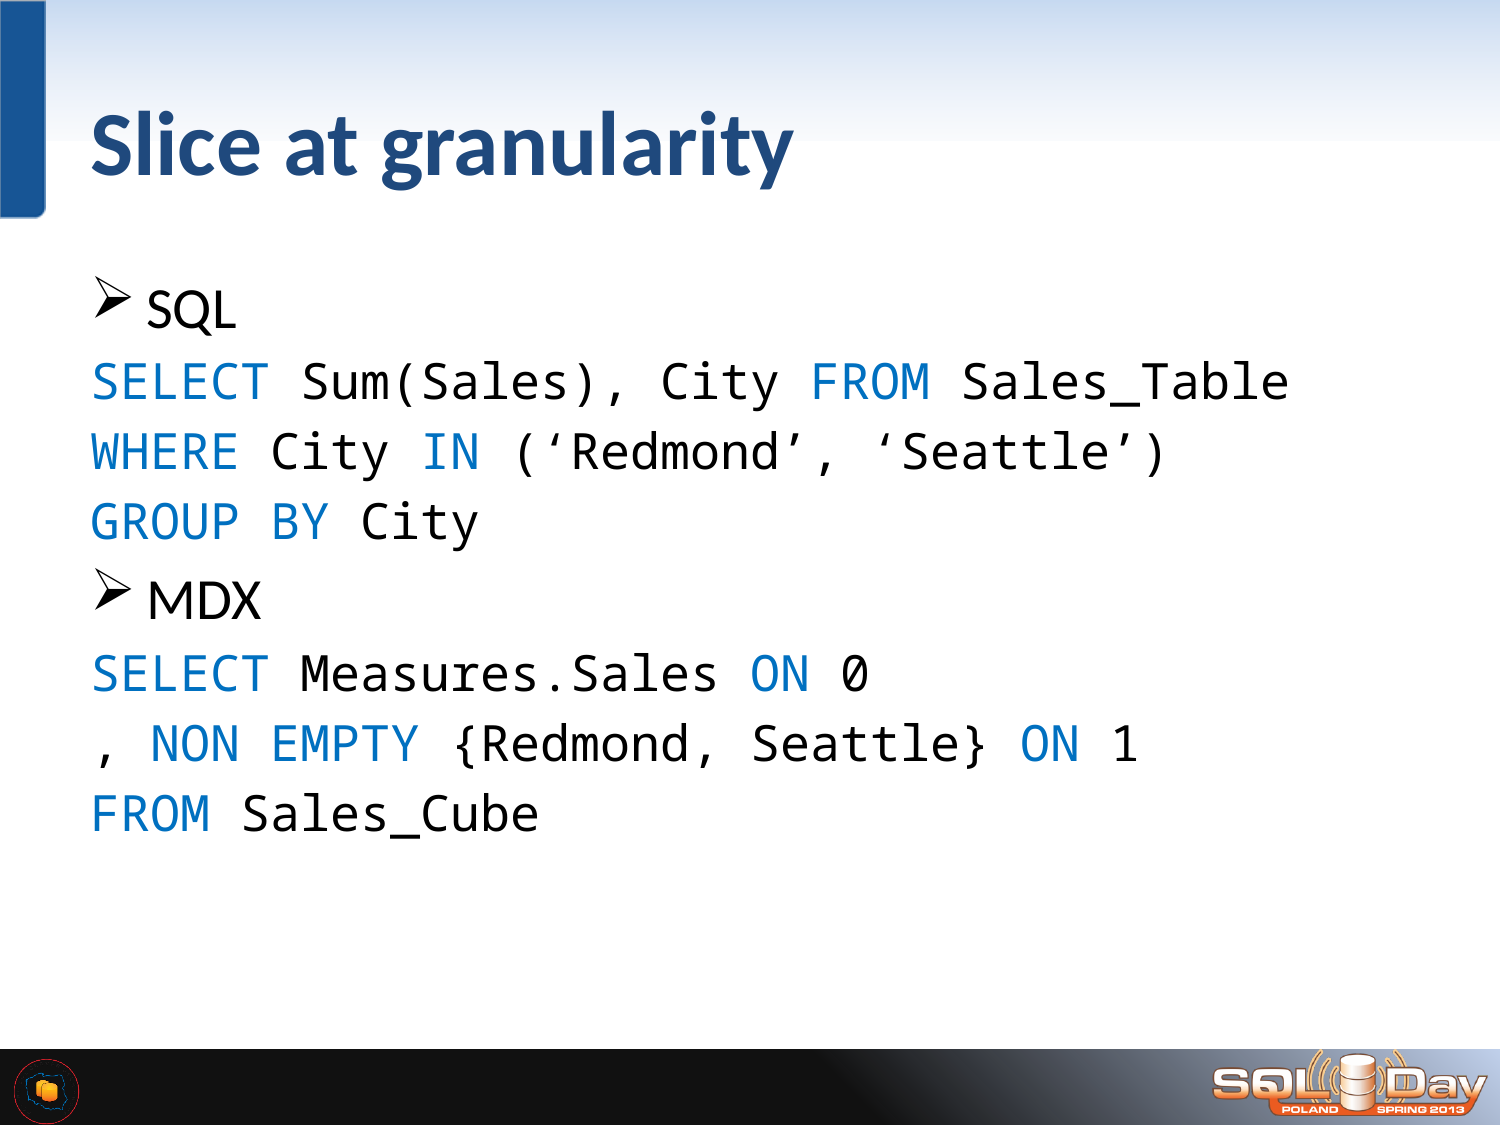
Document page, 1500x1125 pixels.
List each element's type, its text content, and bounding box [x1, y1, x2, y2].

picture [0, 0, 46, 219]
list SQL SELECT Sum(Sales), City FROM Sales_Table WHERE City IN (‘Redmond’, ‘Seattle’) GROUP BY City MDX SELECT Measures.Sales ON 0 , NON EMPTY {Redmond, Seattle} ON 1 FROM Sales_Cube [75, 262, 1425, 1005]
title Slice at granularity [75, 45, 1425, 233]
picture [12, 1057, 80, 1125]
picture [1212, 1049, 1488, 1116]
